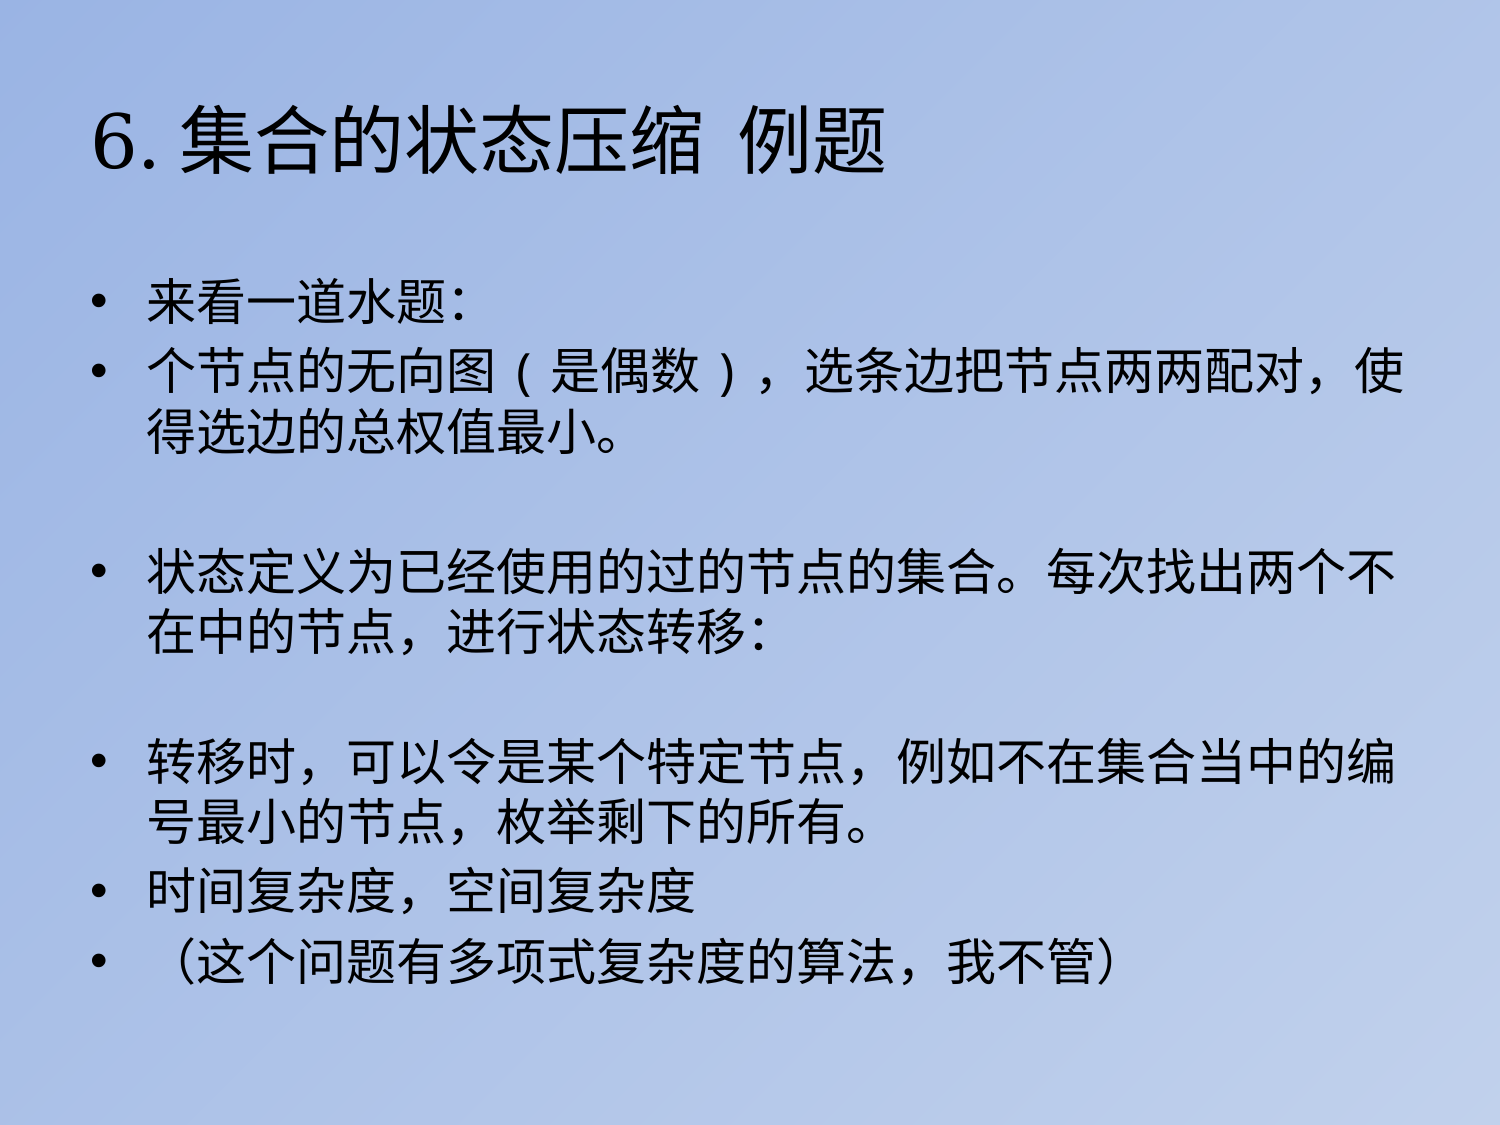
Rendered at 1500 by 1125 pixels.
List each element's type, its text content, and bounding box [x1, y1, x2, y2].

title 6.集合的状态压缩 例题 [75, 45, 1425, 233]
